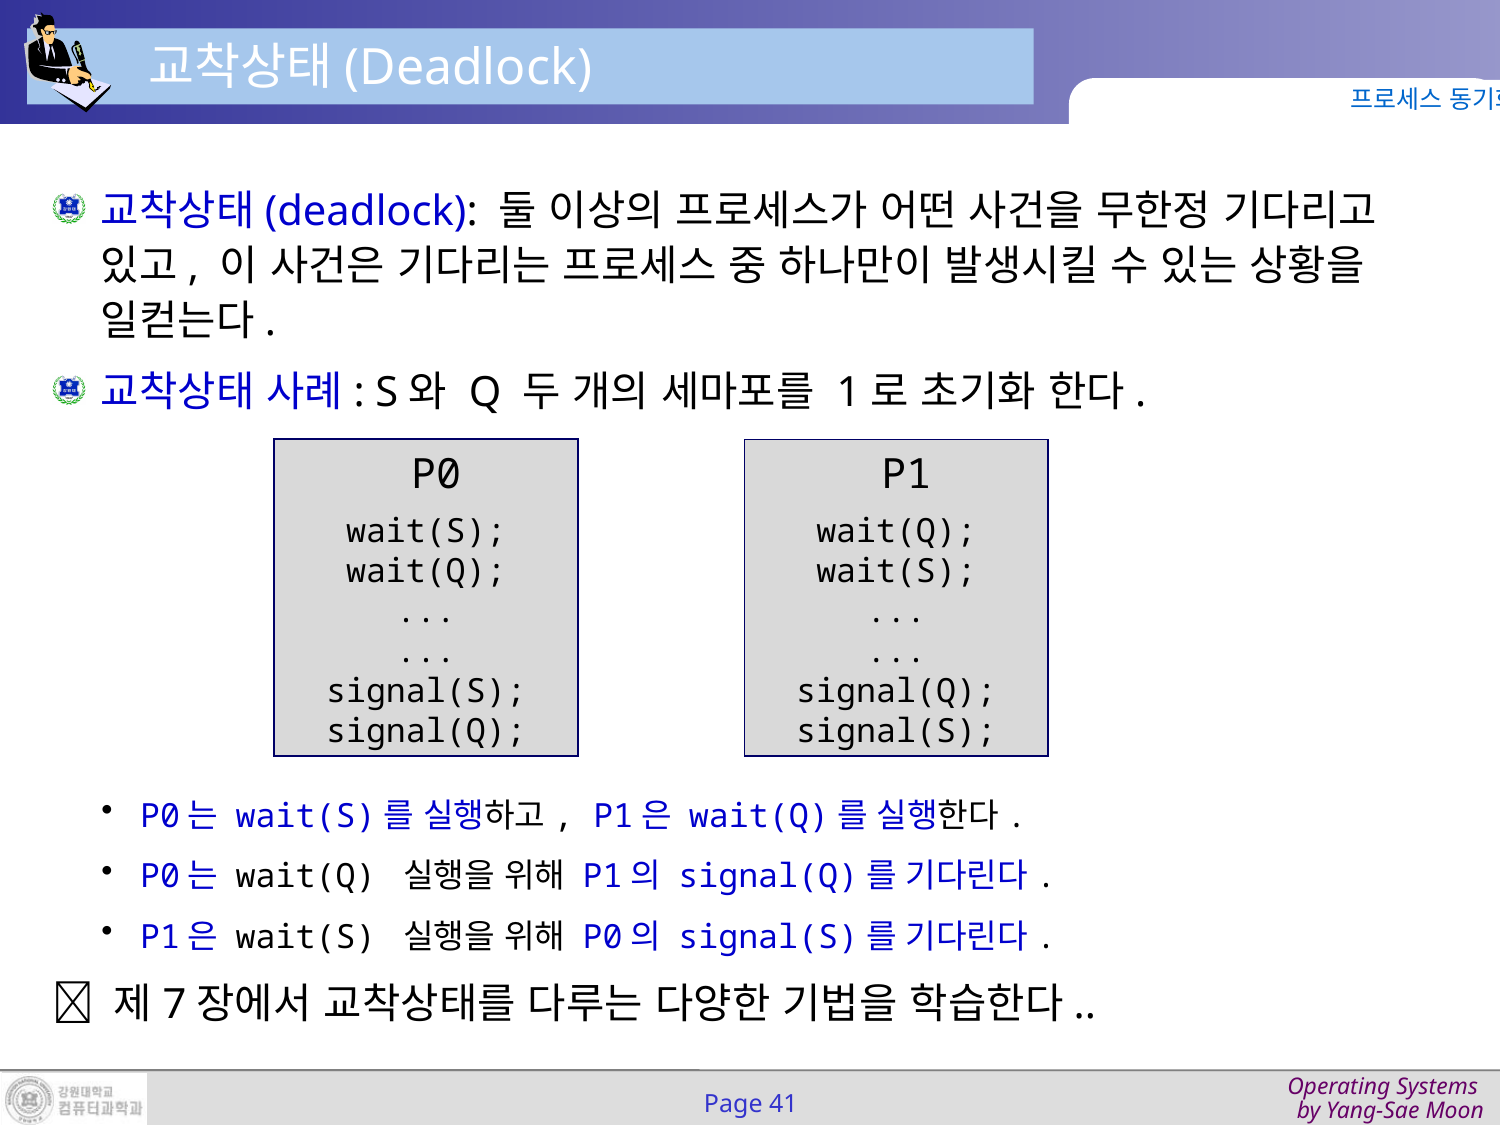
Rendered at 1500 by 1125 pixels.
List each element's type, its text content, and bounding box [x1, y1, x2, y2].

picture [2, 1073, 147, 1125]
picture [52, 193, 86, 224]
picture [52, 375, 86, 405]
text_box P1 wait(Q); wait(S); ... ... signal(Q); signal(S); [744, 439, 1049, 757]
text_box 교착상태(deadlock): 둘 이상의 프로세스가 어떤 사건을 무한정 기다리고 있고, 이 사건은 기다리는 프로세스 중 하나만이 발생시킬 수 있는 상황을 일컫는다. 교착상태 사례: S와 Q 두 개의 세마포를 1로 초기화 한다. P0는 wait(S)를 실행하고, P1은 wait(Q)를 실행한다. P0는 wait(Q) 실행을 위해 P1의 signal(Q)를 기다린다. P1은 wait(S) 실행을 위해 P0의 signal(S)를 기다린다.  제7장에서 교착상태를 다루는 다양한 기법을 학습한다.. [47, 172, 1453, 1033]
text_box 프로세스 동기화 [1248, 78, 1500, 120]
slide_number Page 41 [682, 1079, 819, 1124]
text_box 교착상태(Deadlock) [133, 26, 1400, 102]
text_box P0 wait(S); wait(Q); ... ... signal(S); signal(Q); [274, 439, 578, 756]
